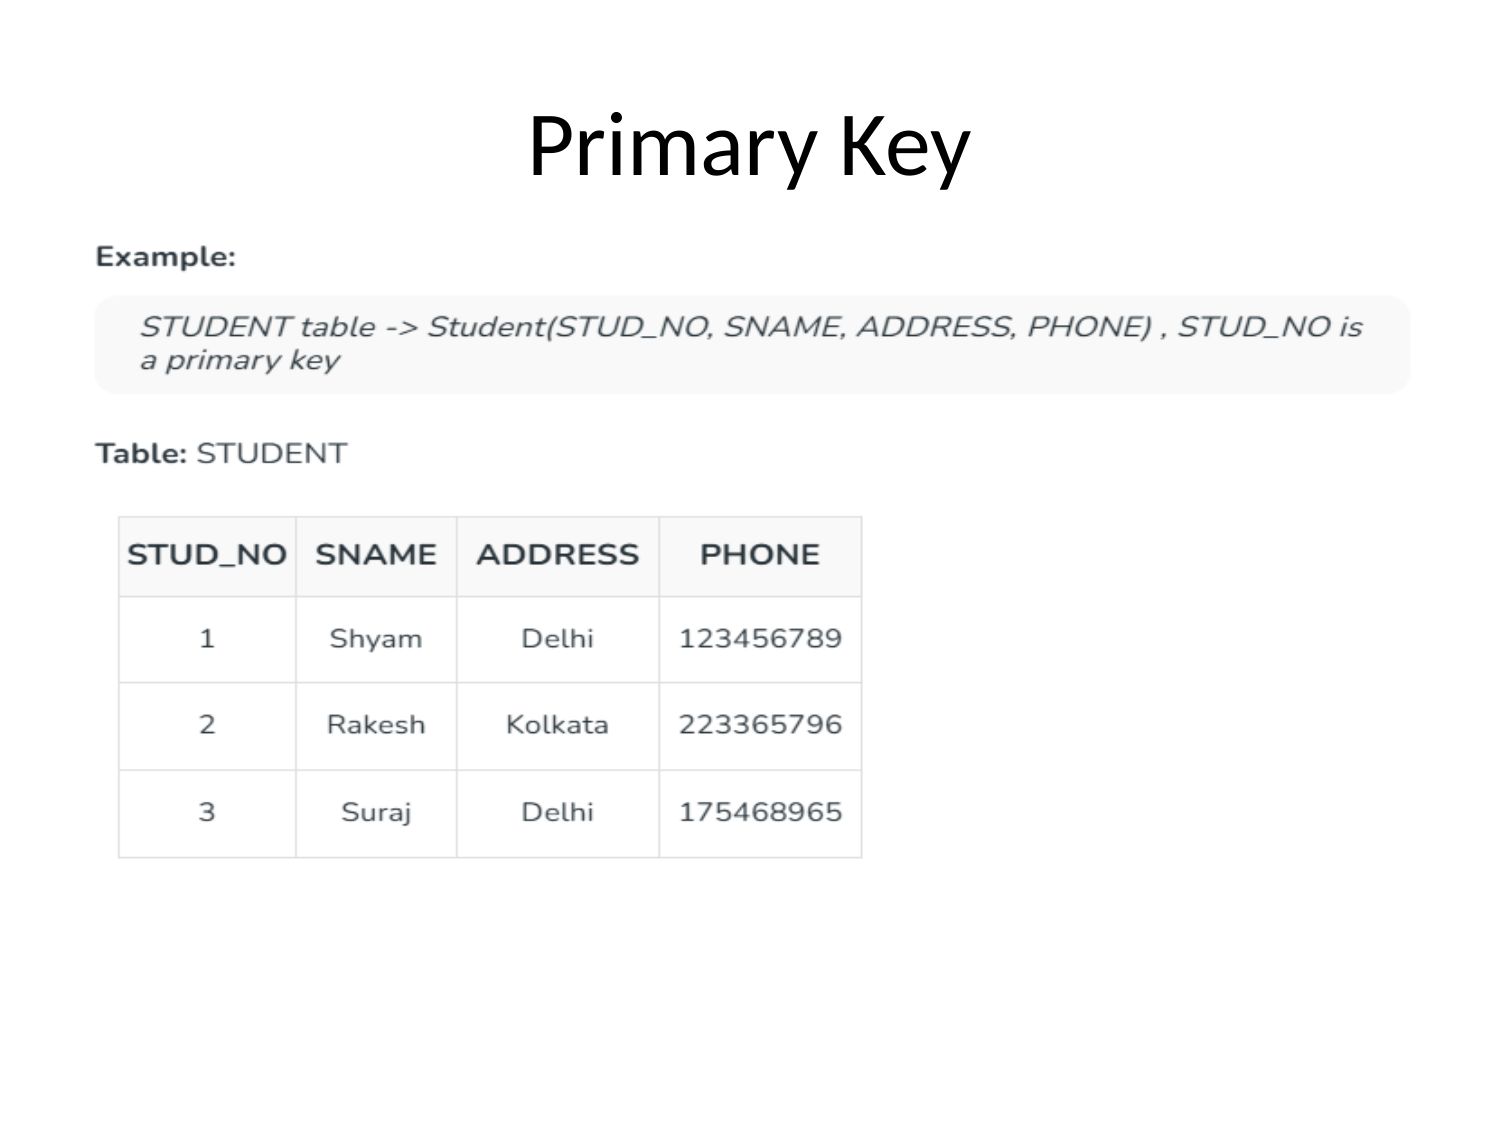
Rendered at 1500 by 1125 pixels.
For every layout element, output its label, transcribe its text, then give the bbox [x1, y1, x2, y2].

picture [74, 234, 1426, 890]
title Primary Key [75, 45, 1425, 233]
